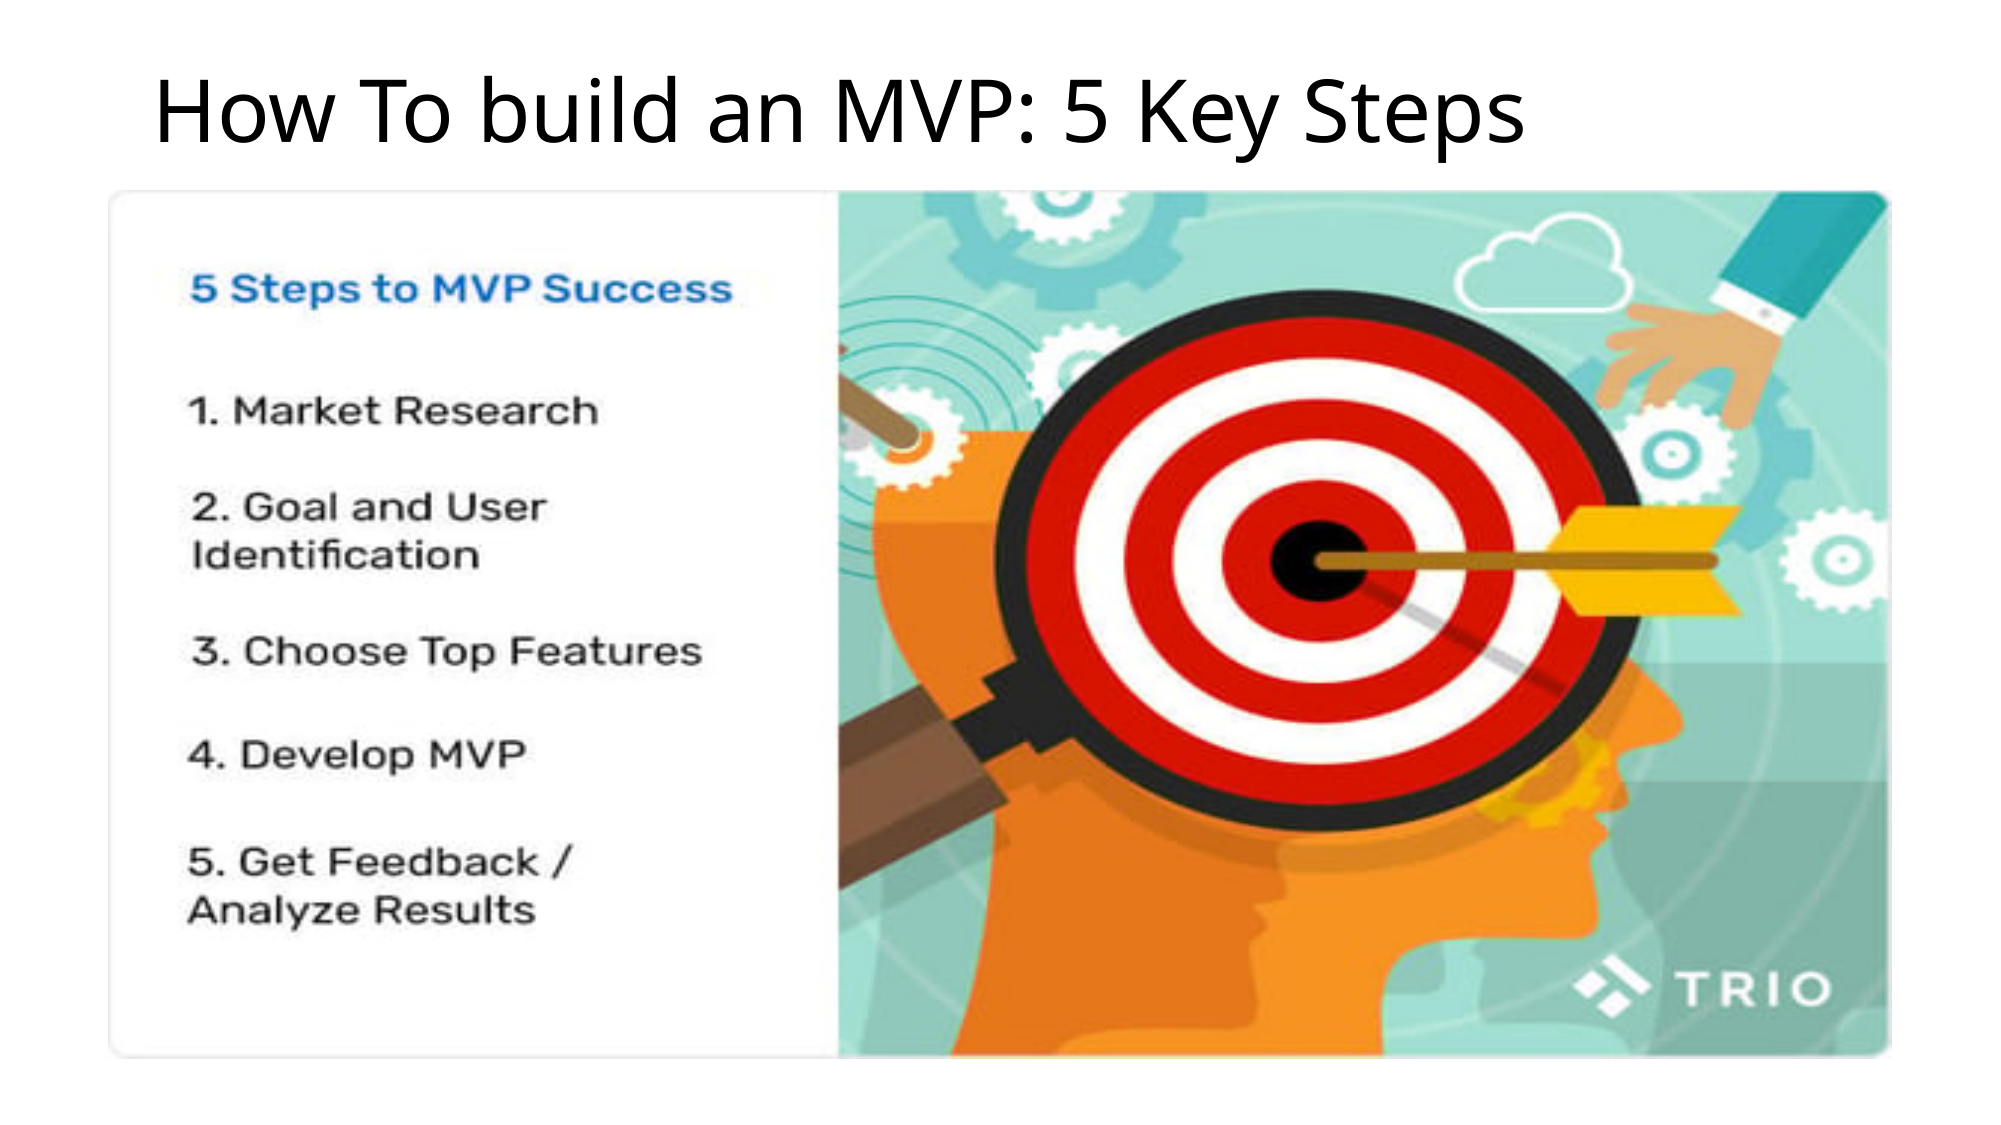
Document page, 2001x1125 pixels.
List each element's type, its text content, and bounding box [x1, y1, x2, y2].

title How To build an MVP: 5 Key Steps [137, 59, 1863, 170]
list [108, 191, 1892, 1059]
